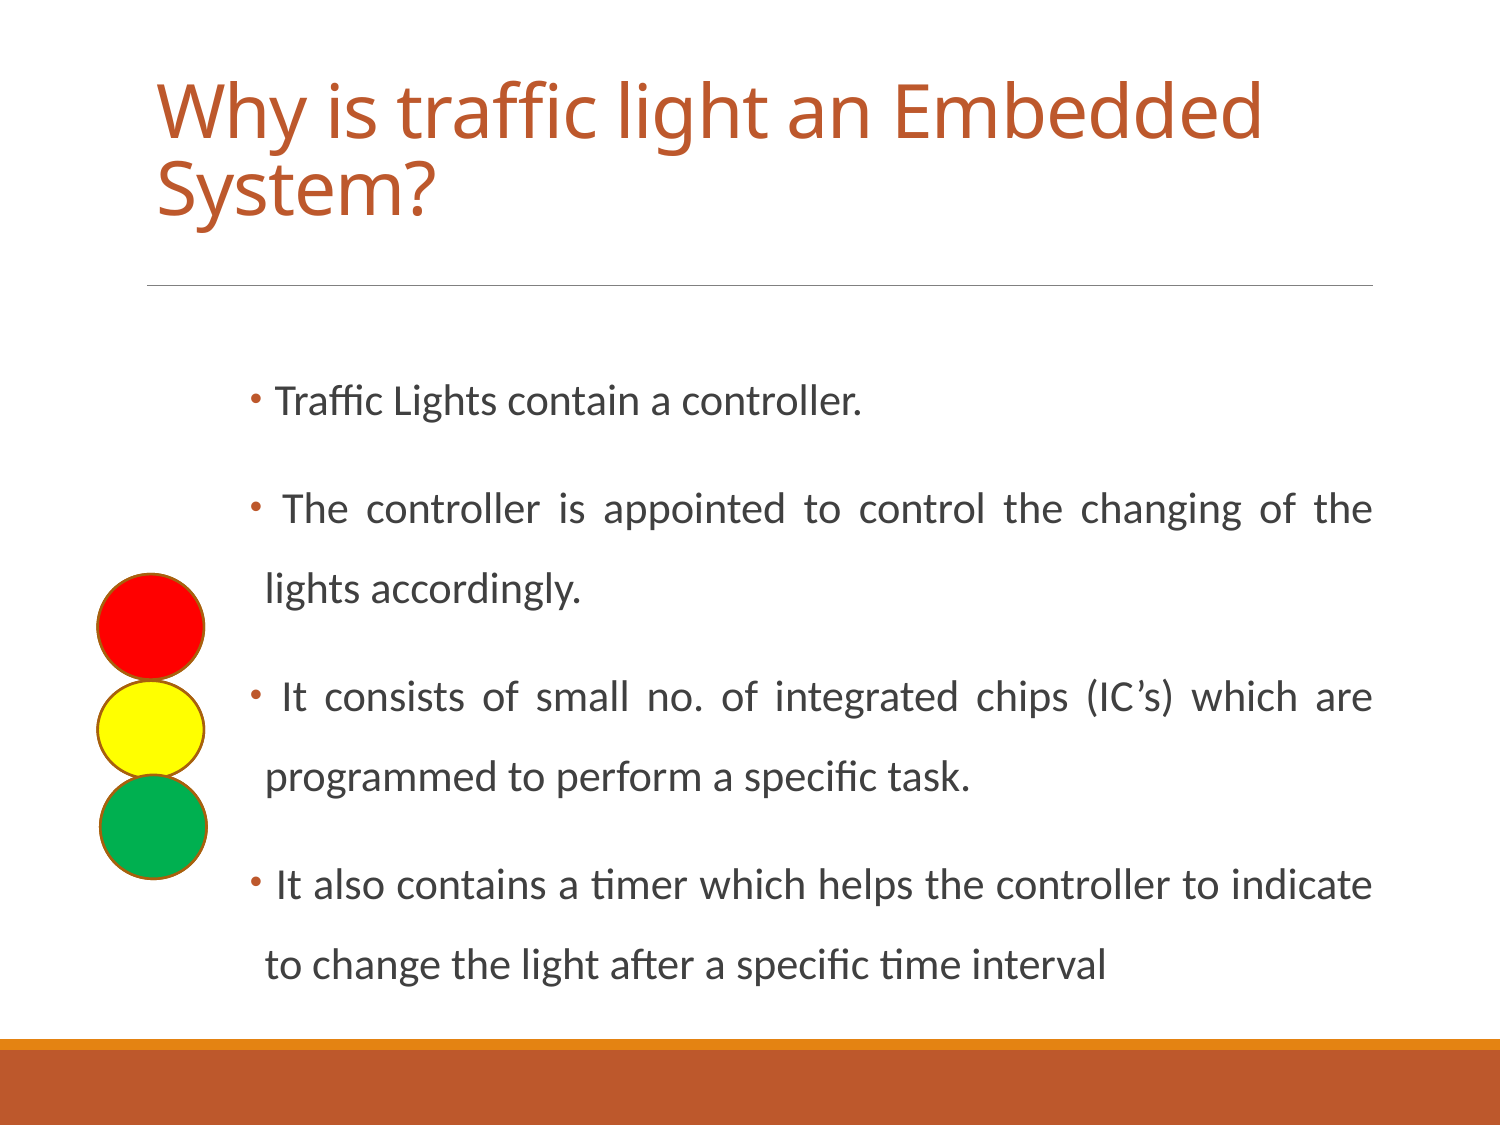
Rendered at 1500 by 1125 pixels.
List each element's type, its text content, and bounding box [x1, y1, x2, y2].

list Traffic Lights contain a controller. The controller is appointed to control the changing of the lights accordingly. It consists of small no. of integrated chips (IC’s) which are programmed to perform a specific task. It also contains a timer which helps the controller to indicate to change the light after a specific time interval [249, 337, 1375, 998]
title Why is traffic light an Embedded System? [141, 0, 1417, 238]
text_box [98, 773, 208, 881]
text_box [96, 679, 206, 777]
text_box [96, 572, 206, 680]
